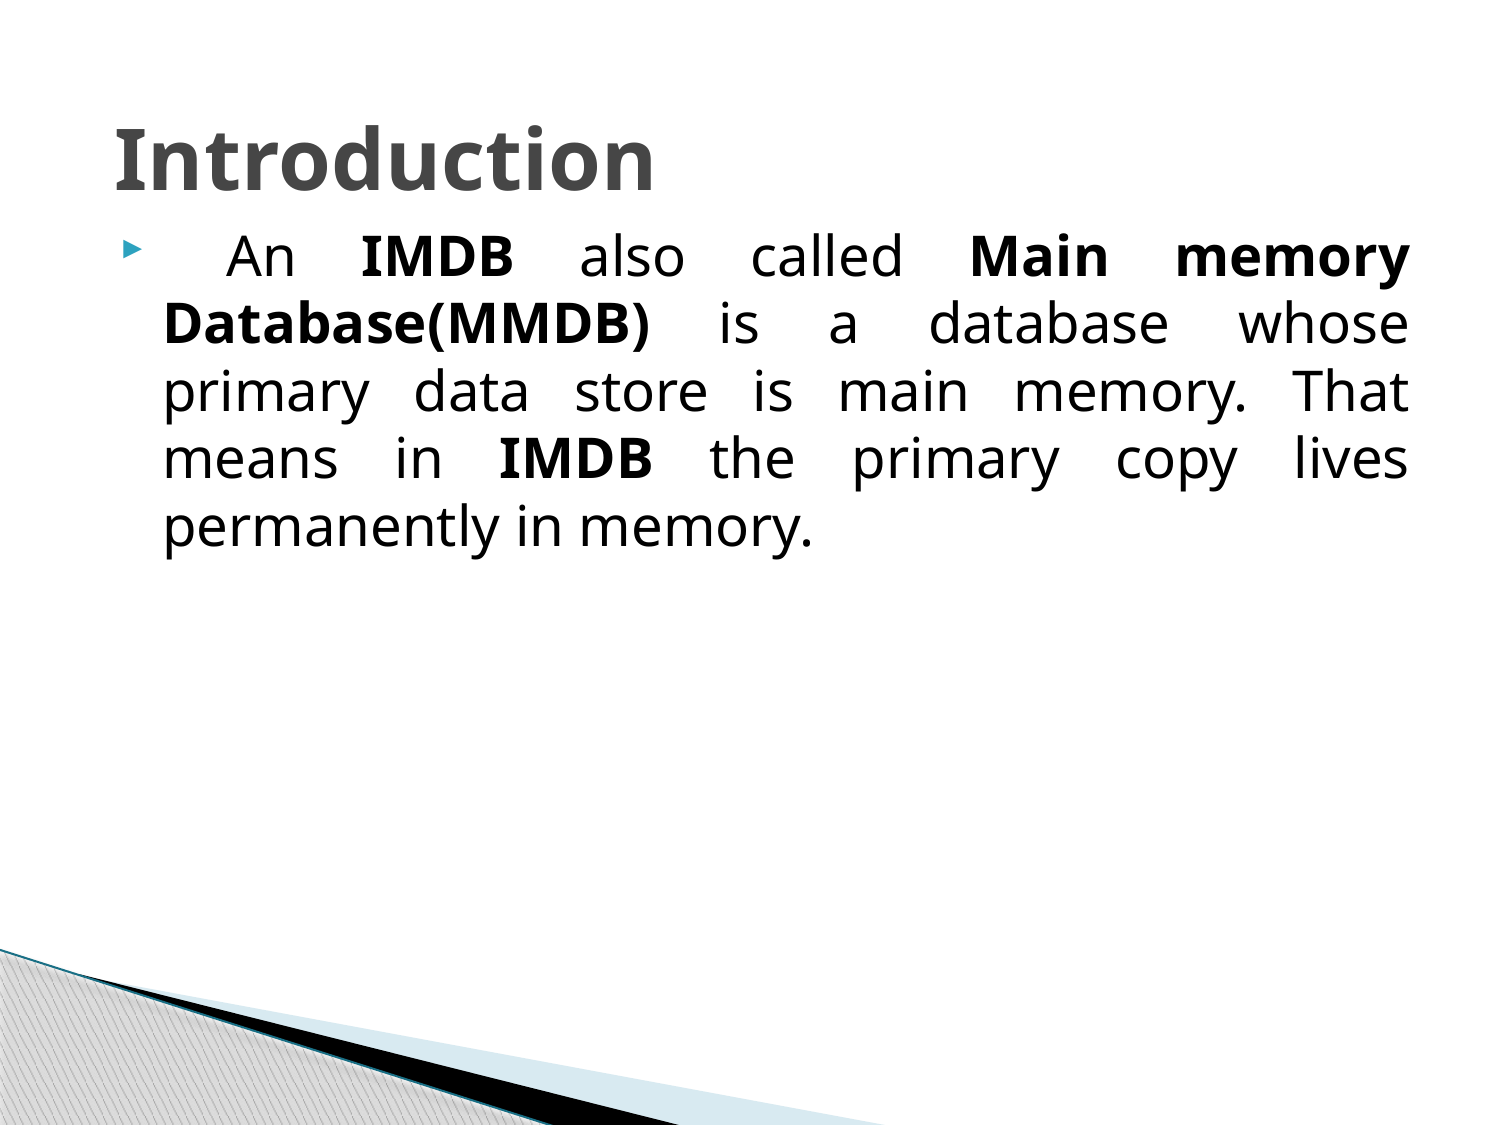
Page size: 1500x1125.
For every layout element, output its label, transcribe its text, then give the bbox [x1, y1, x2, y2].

list An IMDB also called Main memory Database(MMDB) is a database whose primary data store is main memory. That means in IMDB the primary copy lives permanently in memory. [87, 212, 1425, 1013]
title Introduction [99, 12, 1404, 300]
